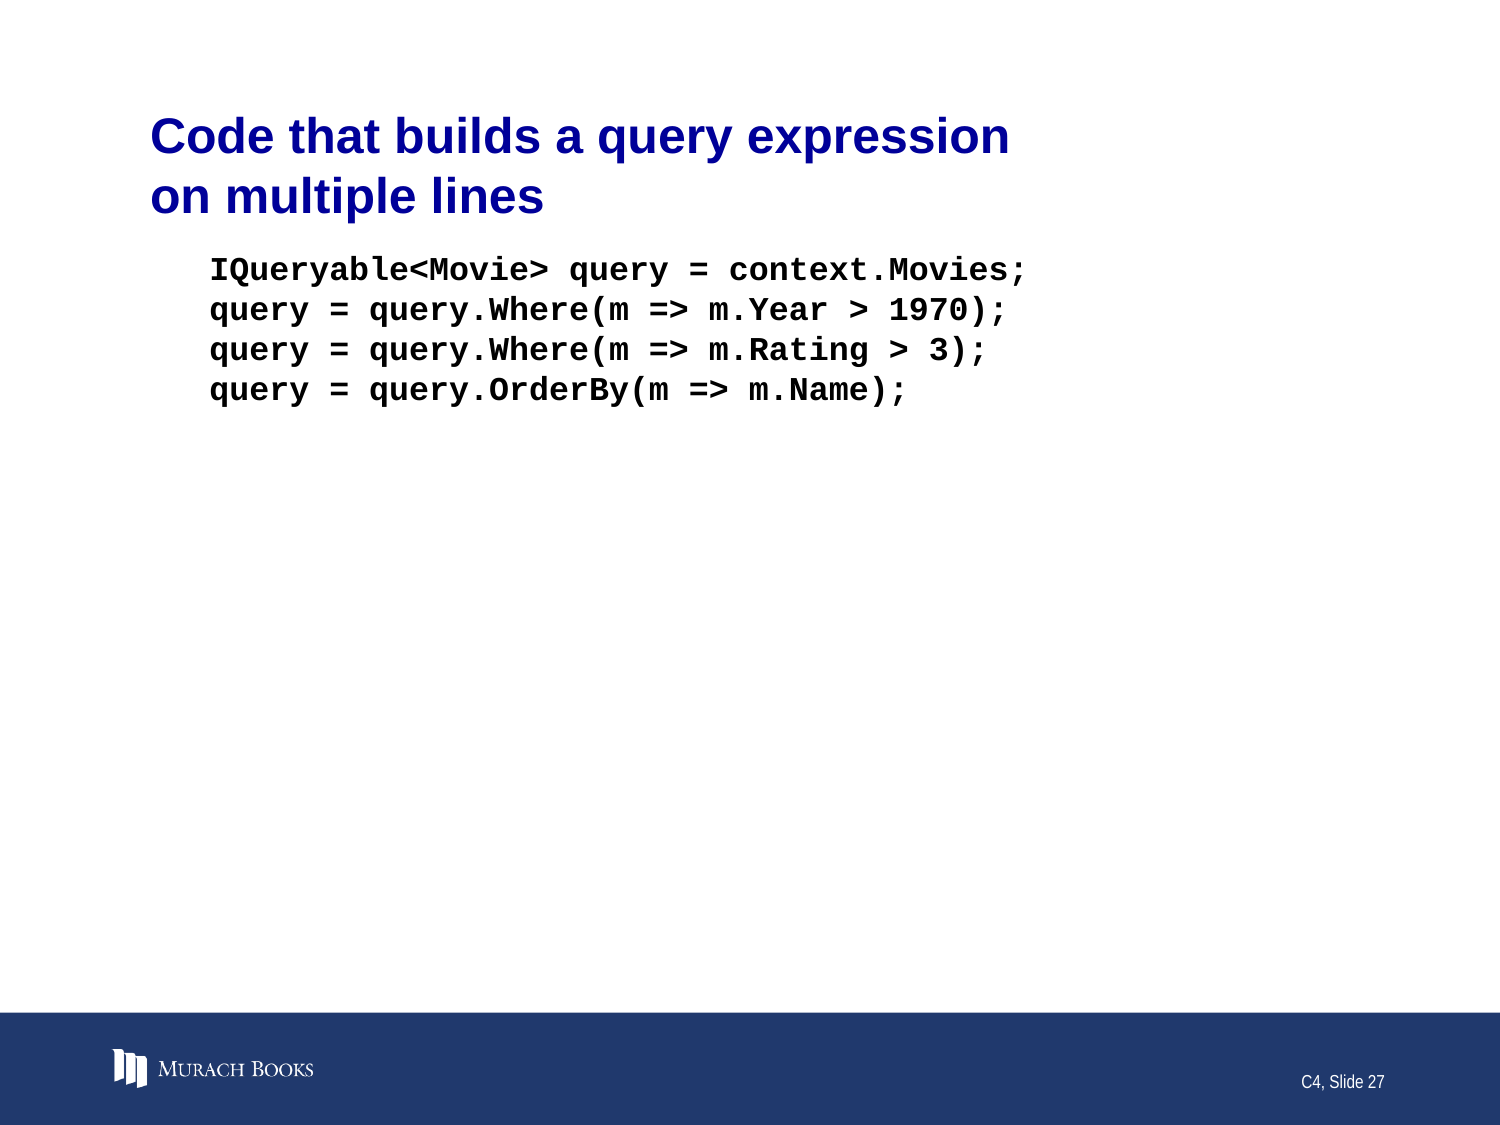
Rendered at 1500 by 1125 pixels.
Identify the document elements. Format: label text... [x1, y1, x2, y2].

slide_number C4, Slide 27 [1087, 1025, 1400, 1100]
list IQueryable<Movie> query = context.Movies; query = query.Where(m => m.Year > 1970); query = query.Where(m => m.Rating > 3); query = query.OrderBy(m => m.Name); [137, 239, 1350, 978]
title Code that builds a query expression on multiple lines [150, 102, 1350, 224]
footer [12, 1025, 463, 1100]
